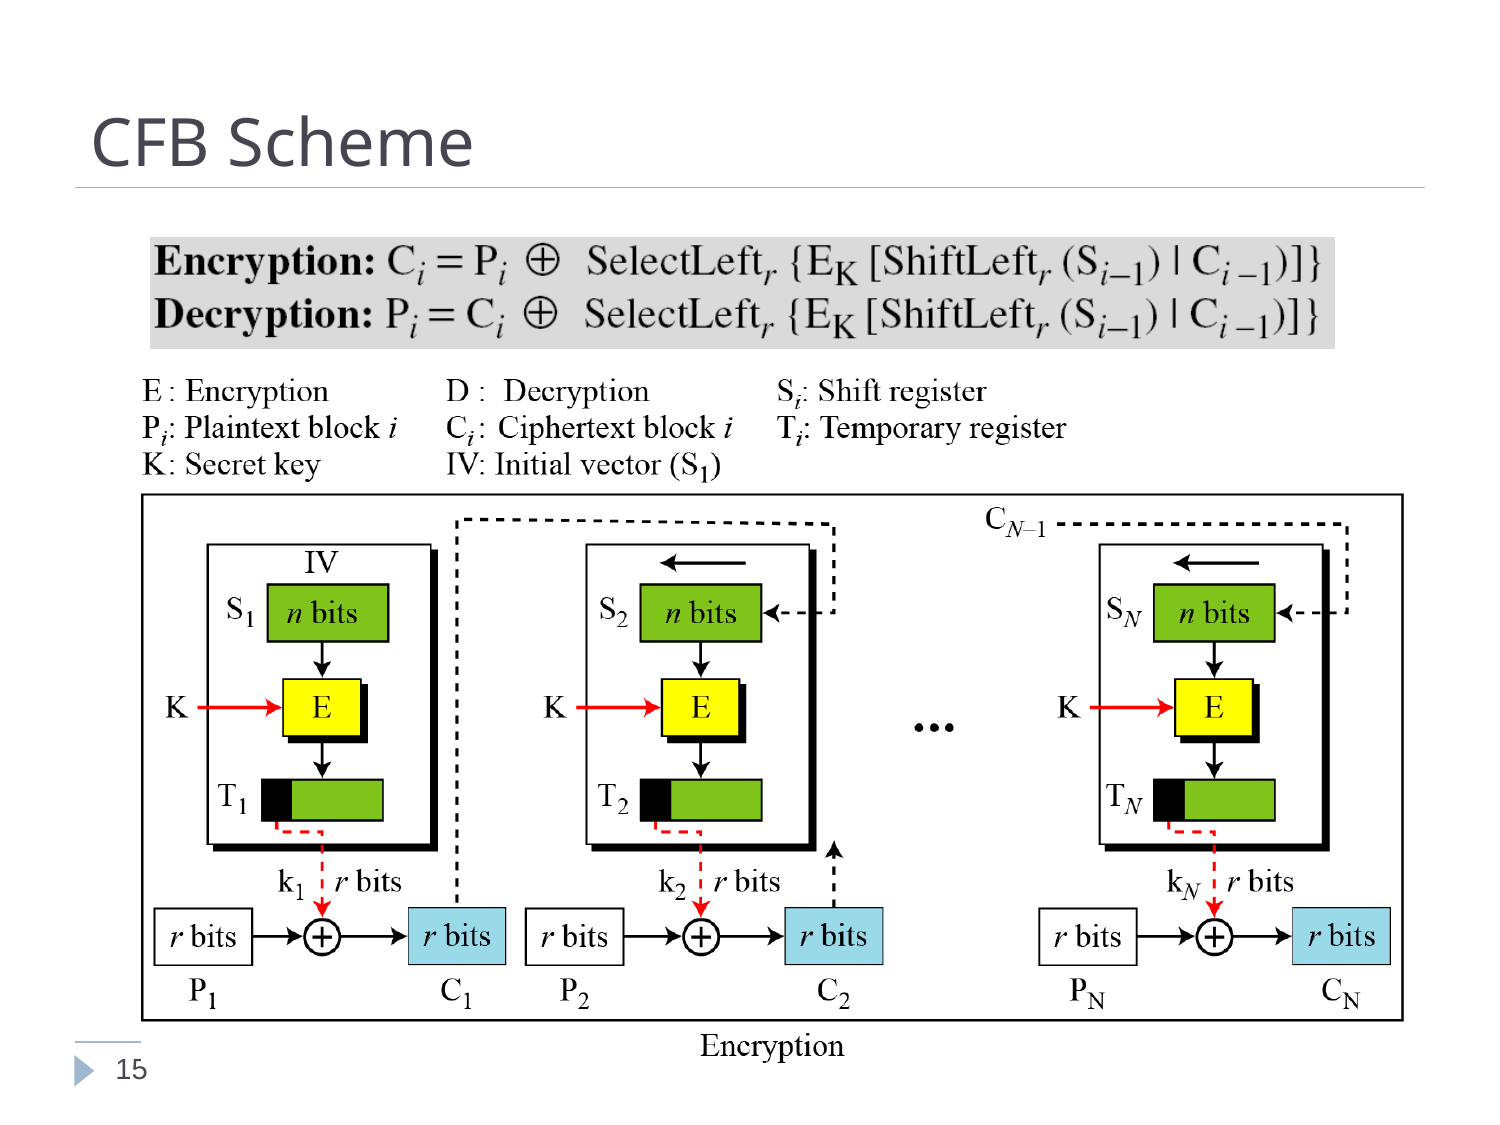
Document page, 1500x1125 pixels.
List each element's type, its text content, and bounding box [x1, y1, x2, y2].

title CFB Scheme [75, 24, 1425, 188]
text_box ‹#› [100, 1042, 426, 1103]
picture [141, 374, 1500, 1066]
picture [149, 237, 1335, 349]
